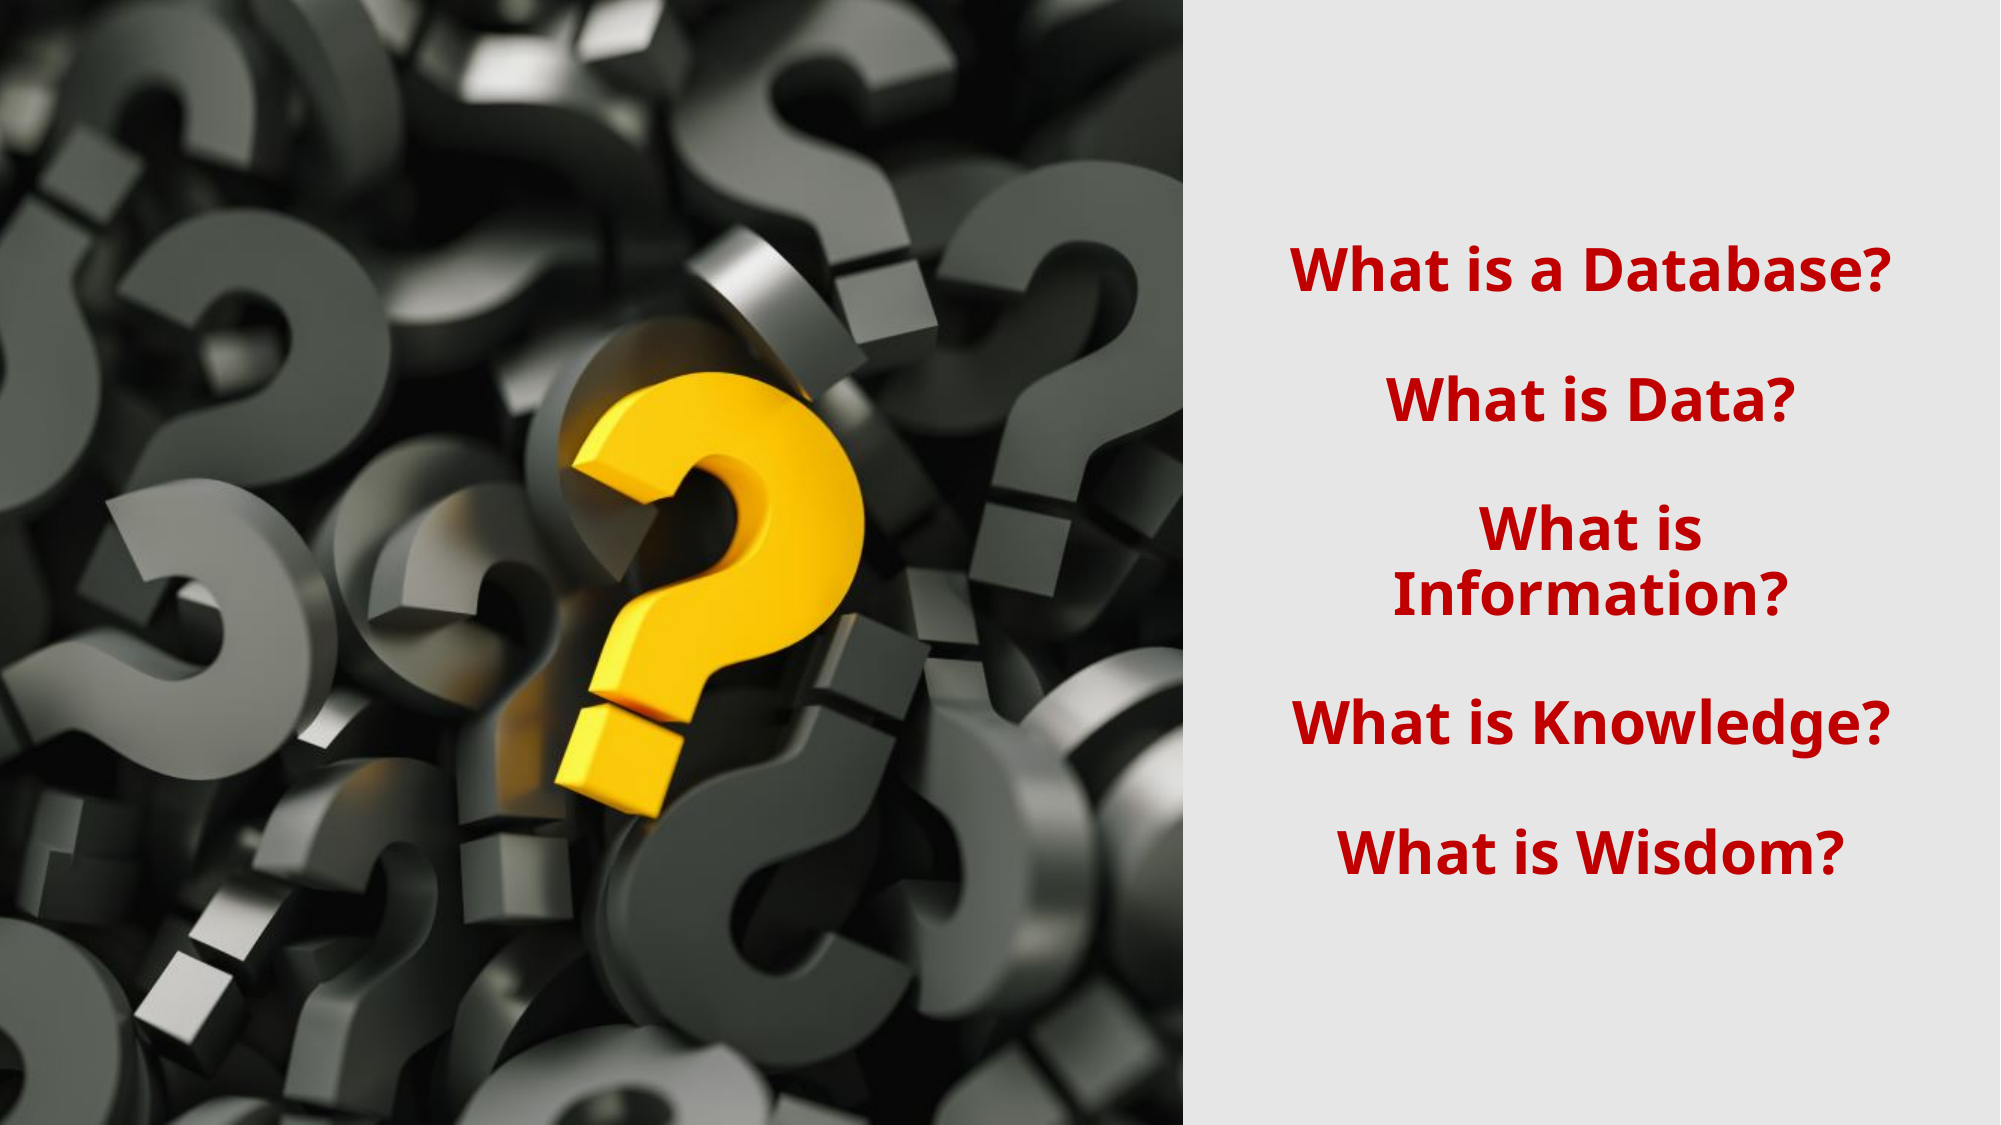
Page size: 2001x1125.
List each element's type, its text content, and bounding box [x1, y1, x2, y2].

picture [0, 0, 1184, 1125]
title What is a Database? What is Data? What is Information? What is Knowledge? What is Wisdom? [1273, 139, 1910, 895]
